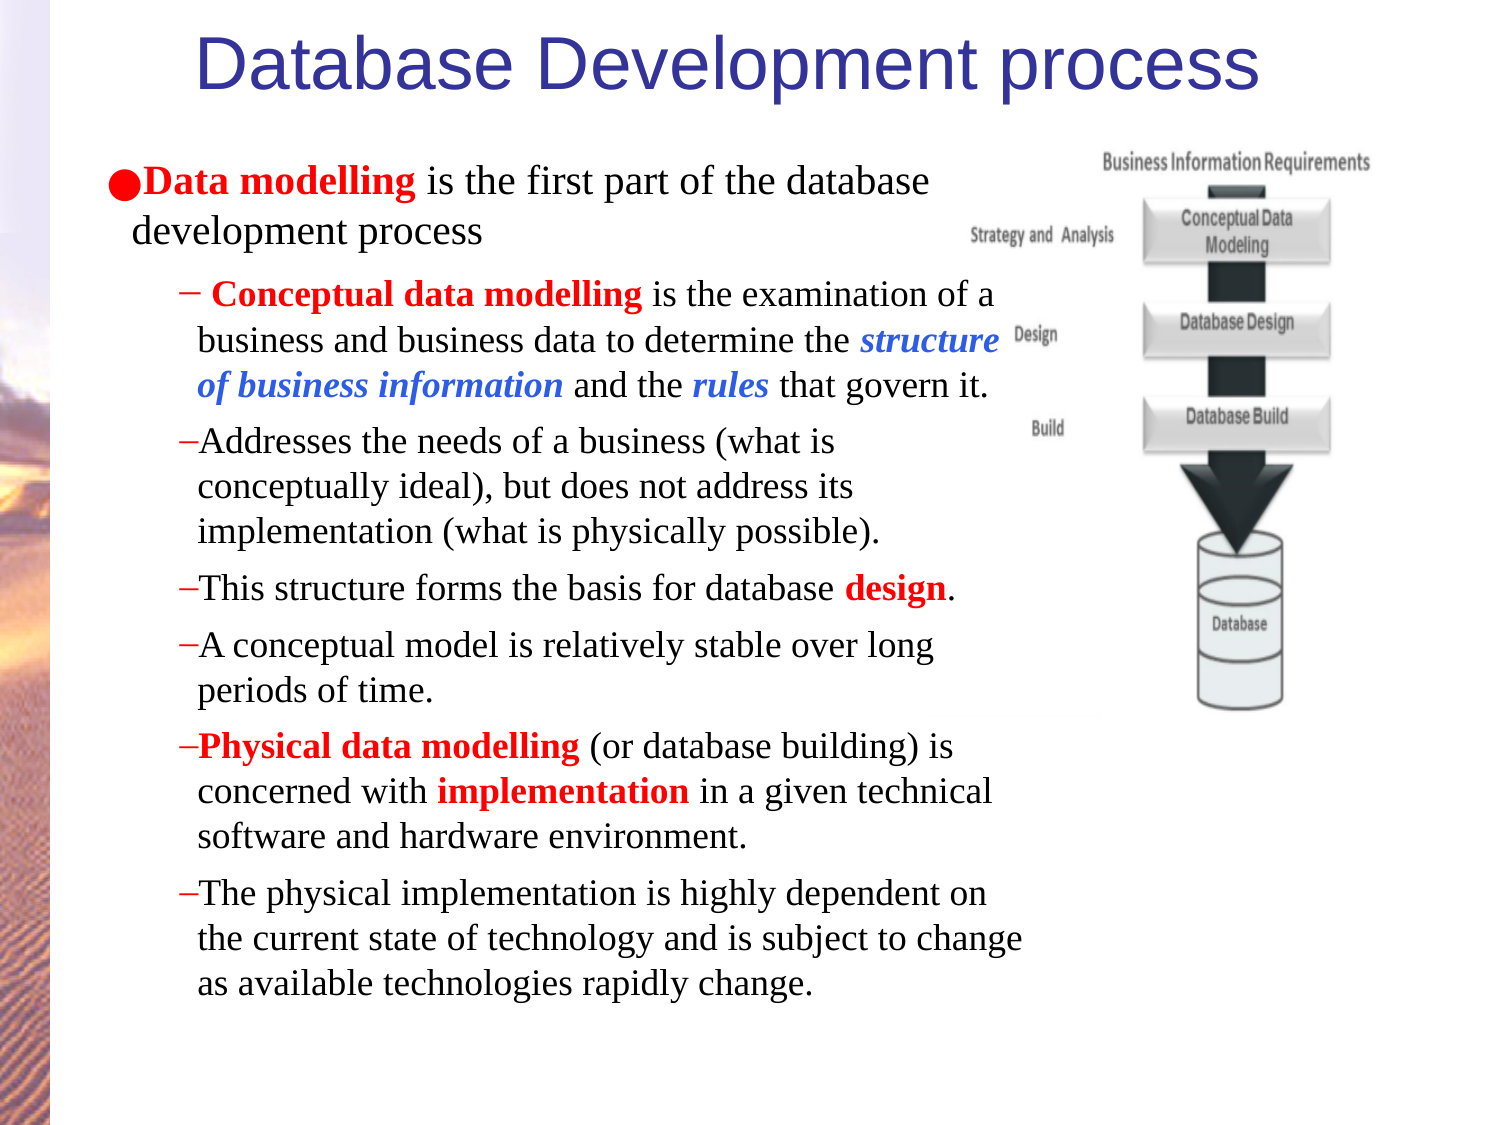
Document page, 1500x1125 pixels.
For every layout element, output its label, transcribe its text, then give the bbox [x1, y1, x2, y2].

title Database Development process [90, 0, 1366, 119]
picture [930, 117, 1475, 718]
picture [0, 0, 50, 1125]
list Data modelling is the first part of the database development process Conceptual data modelling is the examination of a business and business data to determine the structure of business information and the rules that govern it. Addresses the needs of a business (what is conceptually ideal), but does not address its implementation (what is physically possible). This structure forms the basis for database design. A conceptual model is relatively stable over long periods of time. Physical data modelling (or database building) is concerned with implementation in a given technical software and hardware environment. The physical implementation is highly dependent on the current state of technology and is subject to change as available technologies rapidly change. [60, 137, 1047, 1038]
